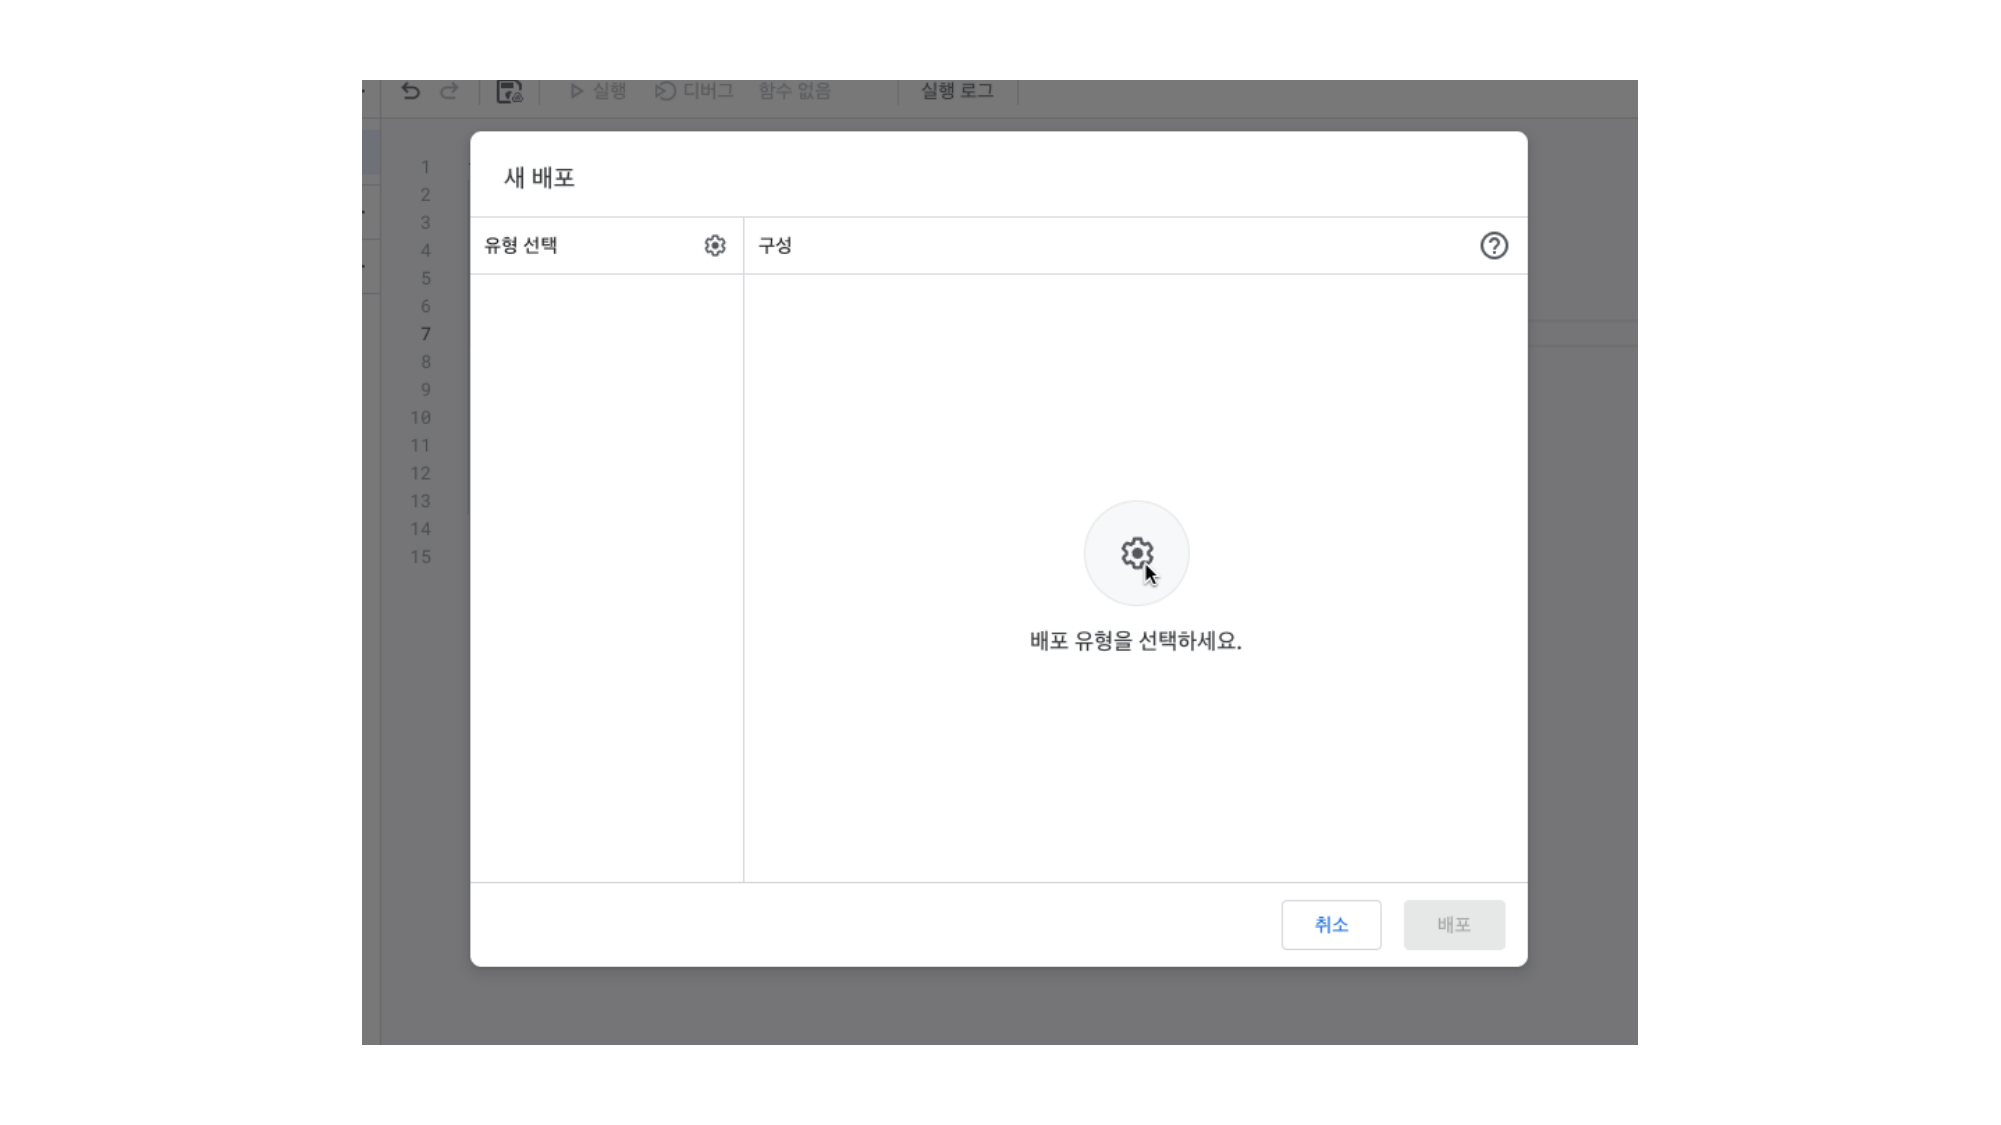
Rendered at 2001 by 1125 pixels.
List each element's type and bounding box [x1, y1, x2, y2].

picture [362, 80, 1638, 1045]
